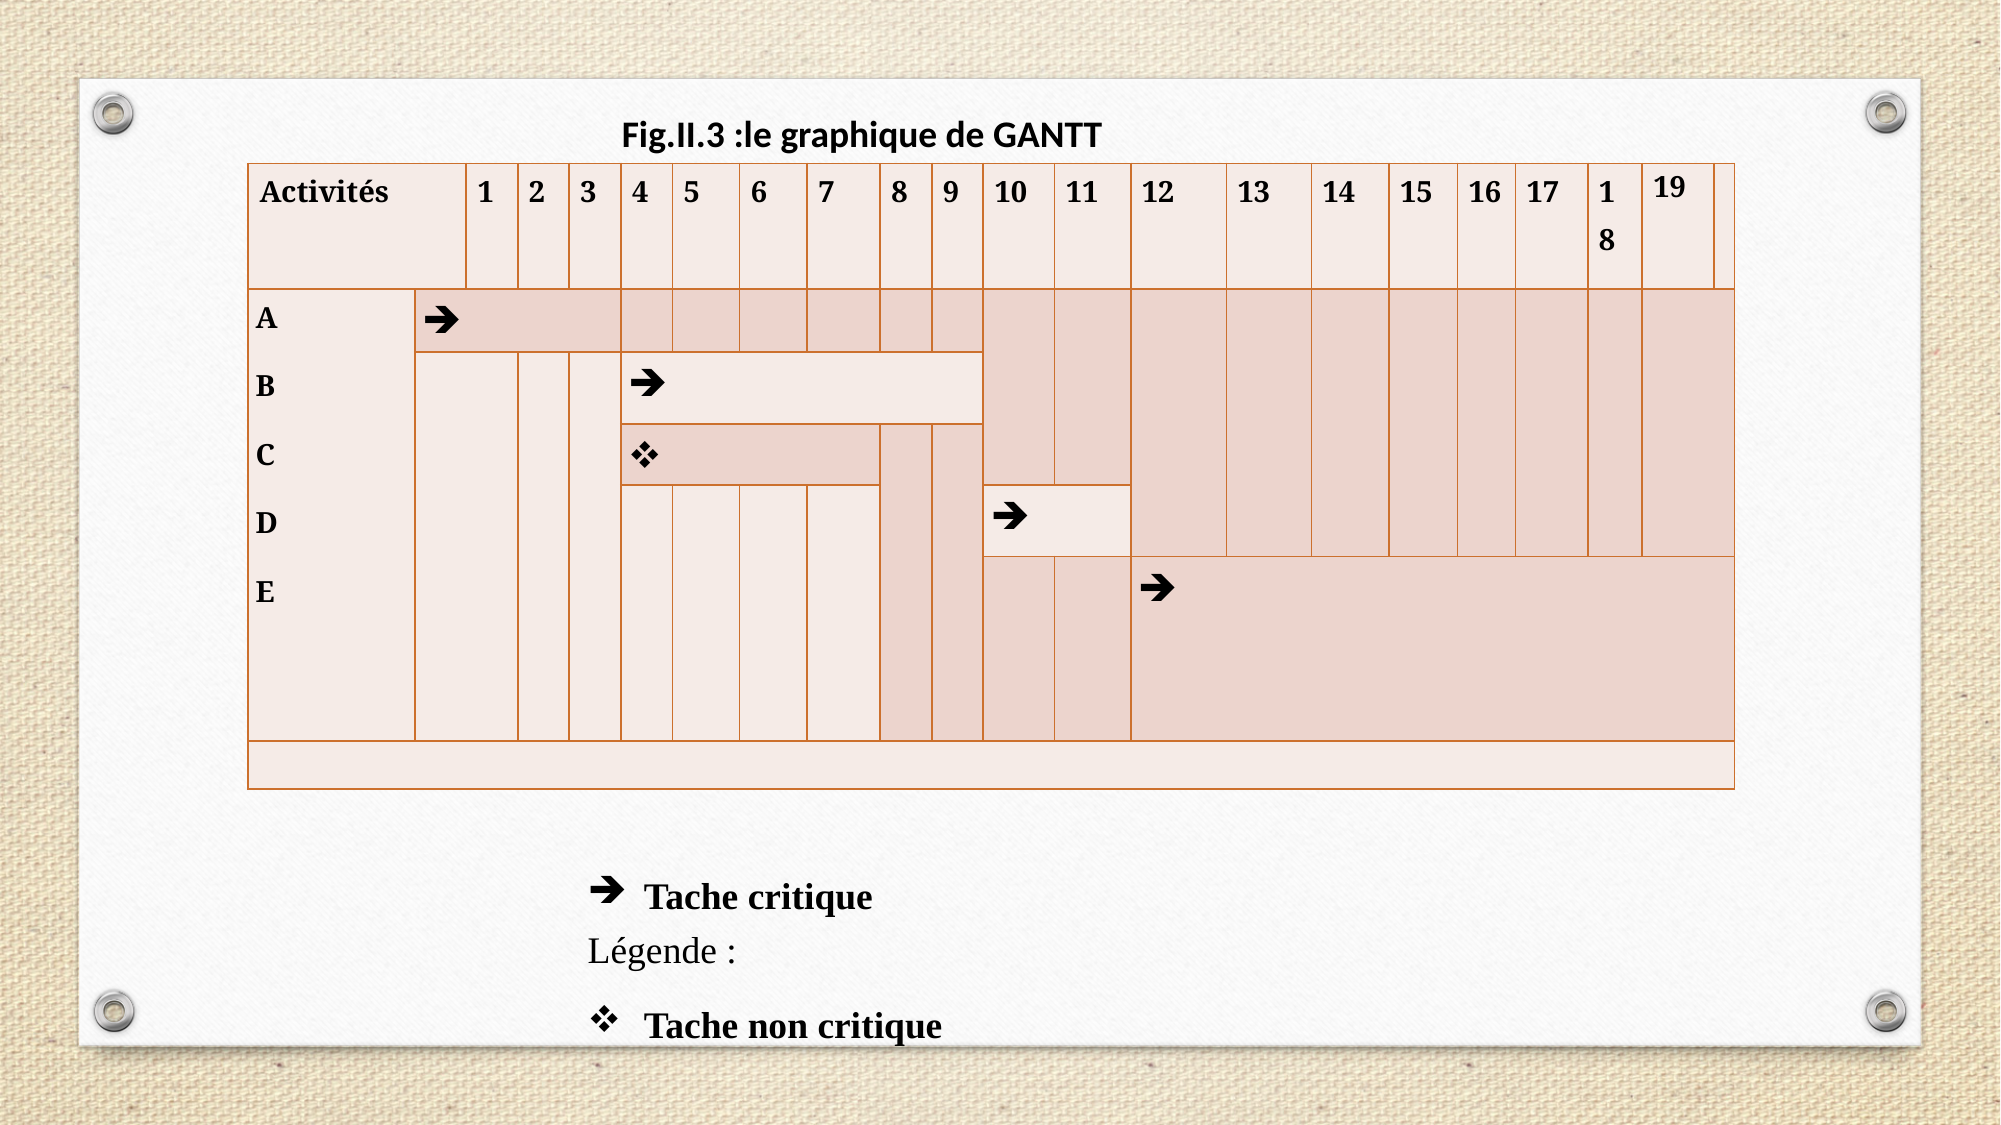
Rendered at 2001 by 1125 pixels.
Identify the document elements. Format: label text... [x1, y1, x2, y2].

table_header 4 [622, 164, 672, 288]
table_header 3 [570, 164, 620, 288]
table_cell [1643, 290, 1734, 556]
table_cell [808, 290, 879, 351]
table_header 17 [1516, 164, 1587, 288]
table_header 14 [1312, 164, 1388, 288]
table_header 19 [1643, 164, 1713, 288]
table_cell [622, 353, 982, 423]
text_box Fig.II.3 :le graphique de GANTT [607, 93, 1129, 163]
table_cell [1132, 290, 1226, 556]
table_cell [570, 353, 620, 740]
table_cell [984, 486, 1130, 556]
table_cell [622, 290, 672, 351]
table_header 18 [1589, 164, 1641, 288]
table_cell A B C D E [249, 290, 414, 740]
table_header 11 [1055, 164, 1130, 288]
table_cell [1055, 290, 1130, 484]
table_cell [933, 425, 982, 740]
table_header 1 [467, 164, 517, 288]
table_cell [519, 353, 568, 740]
table_cell [984, 290, 1054, 484]
table_cell [622, 486, 672, 740]
table_cell [1458, 290, 1515, 556]
table_cell [1516, 290, 1587, 556]
table_cell [416, 290, 620, 351]
table_header 2 [519, 164, 568, 288]
table_cell [1312, 290, 1388, 556]
table_cell [740, 290, 806, 351]
table_header 5 [673, 164, 739, 288]
table_header [1715, 164, 1734, 288]
table_cell [416, 353, 517, 740]
table_cell [1055, 557, 1130, 740]
table_header 13 [1227, 164, 1311, 288]
table_cell [984, 557, 1054, 740]
table_header 12 [1132, 164, 1226, 288]
picture [0, 0, 2001, 1125]
table_cell [808, 486, 879, 740]
table_header 16 [1458, 164, 1515, 288]
text_box Tache critique Légende : Tache non critique [573, 855, 1954, 1054]
table_cell [1132, 557, 1734, 740]
table_header 15 [1390, 164, 1457, 288]
table_cell [622, 425, 879, 484]
table_cell [740, 486, 806, 740]
table_cell [1227, 290, 1311, 556]
table_header 6 [740, 164, 806, 288]
table_cell [249, 742, 1734, 788]
table_header 8 [881, 164, 931, 288]
table_cell [933, 290, 982, 351]
table_cell [1390, 290, 1457, 556]
table_cell [881, 290, 931, 351]
table_cell [1589, 290, 1641, 556]
table_header 7 [808, 164, 879, 288]
table_header 10 [984, 164, 1054, 288]
table_header Activités [249, 164, 465, 288]
table_cell [881, 425, 931, 740]
table_header 9 [933, 164, 982, 288]
table_cell [673, 486, 739, 740]
table_cell [673, 290, 739, 351]
